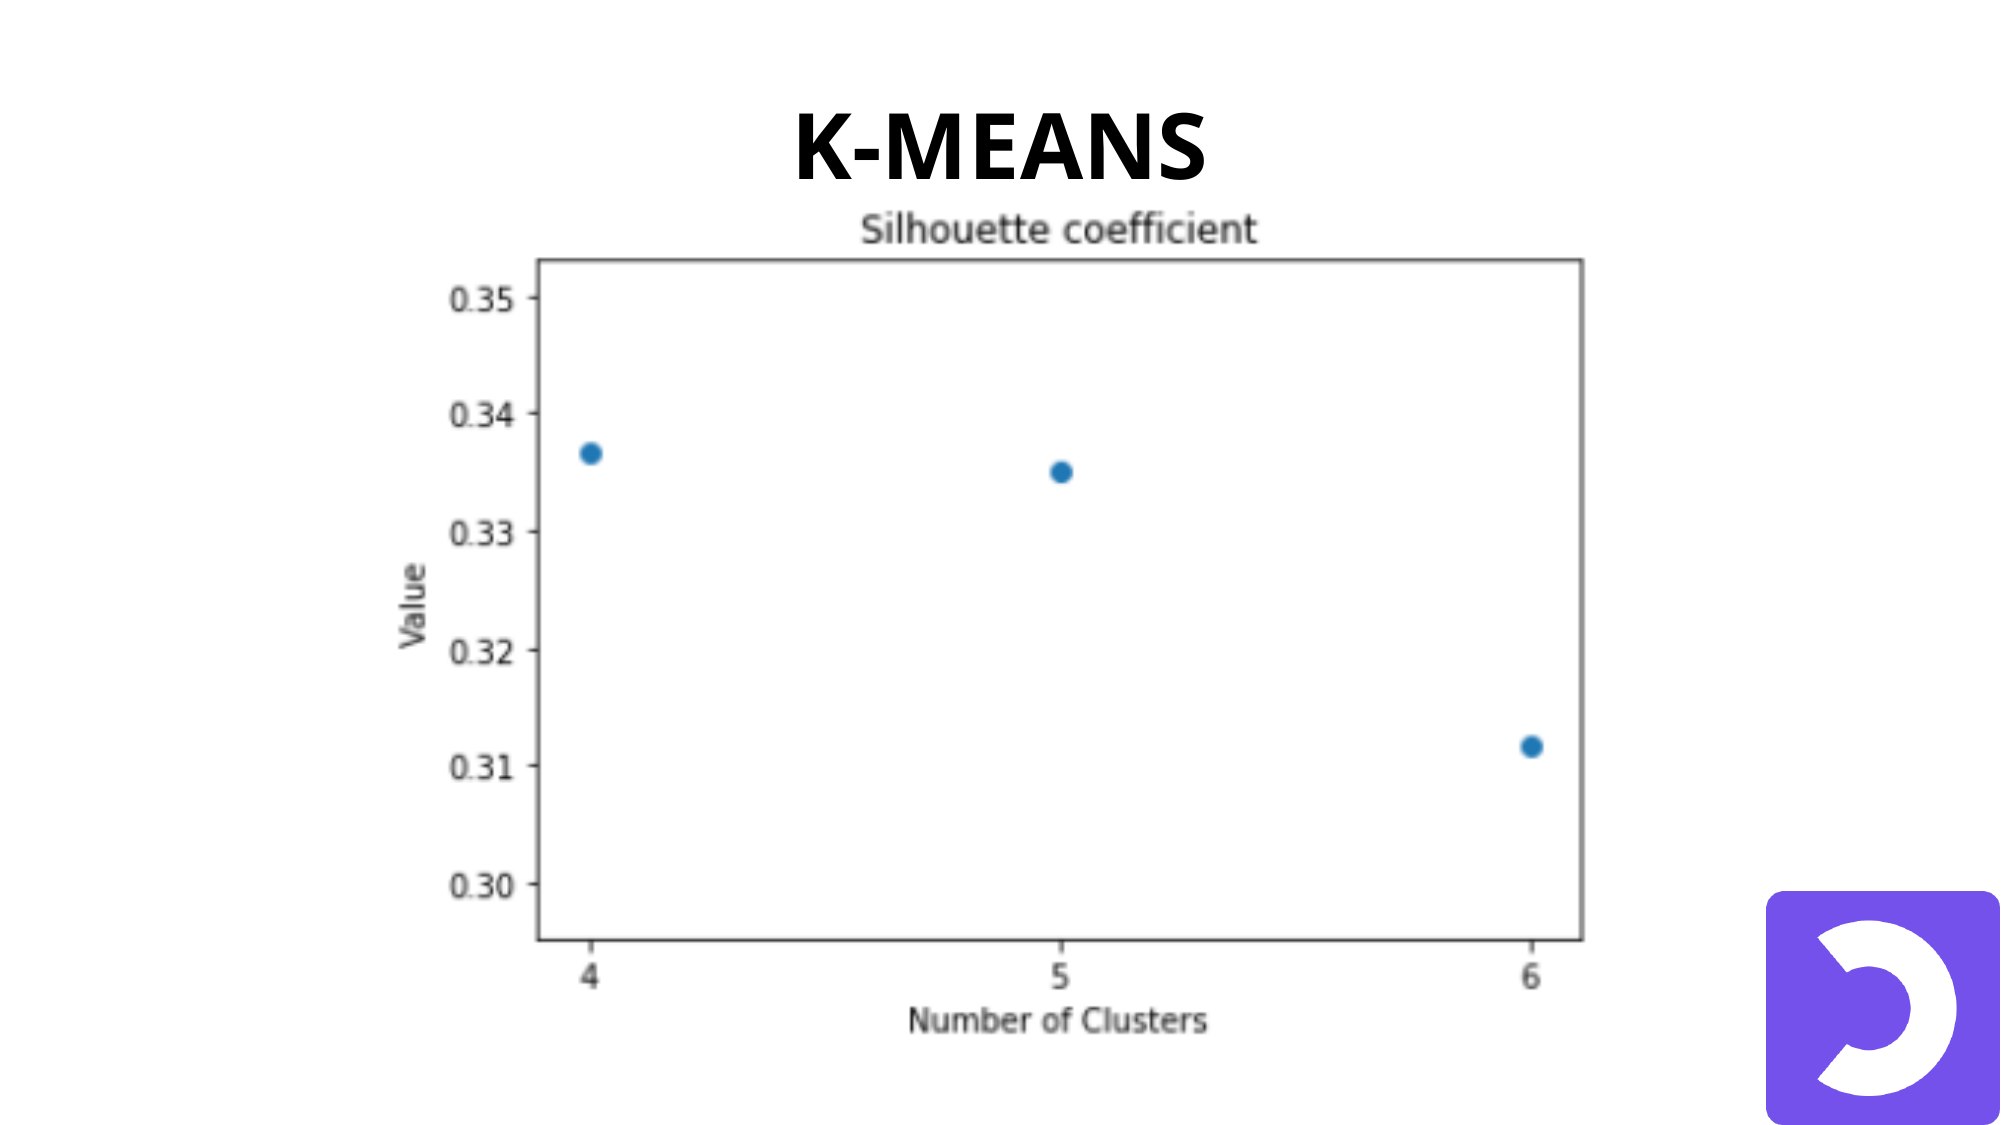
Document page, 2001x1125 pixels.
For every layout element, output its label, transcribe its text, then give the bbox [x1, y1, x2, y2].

text_box K-MEANS [249, 55, 1750, 244]
picture [1766, 891, 2000, 1125]
picture [364, 197, 1636, 1070]
